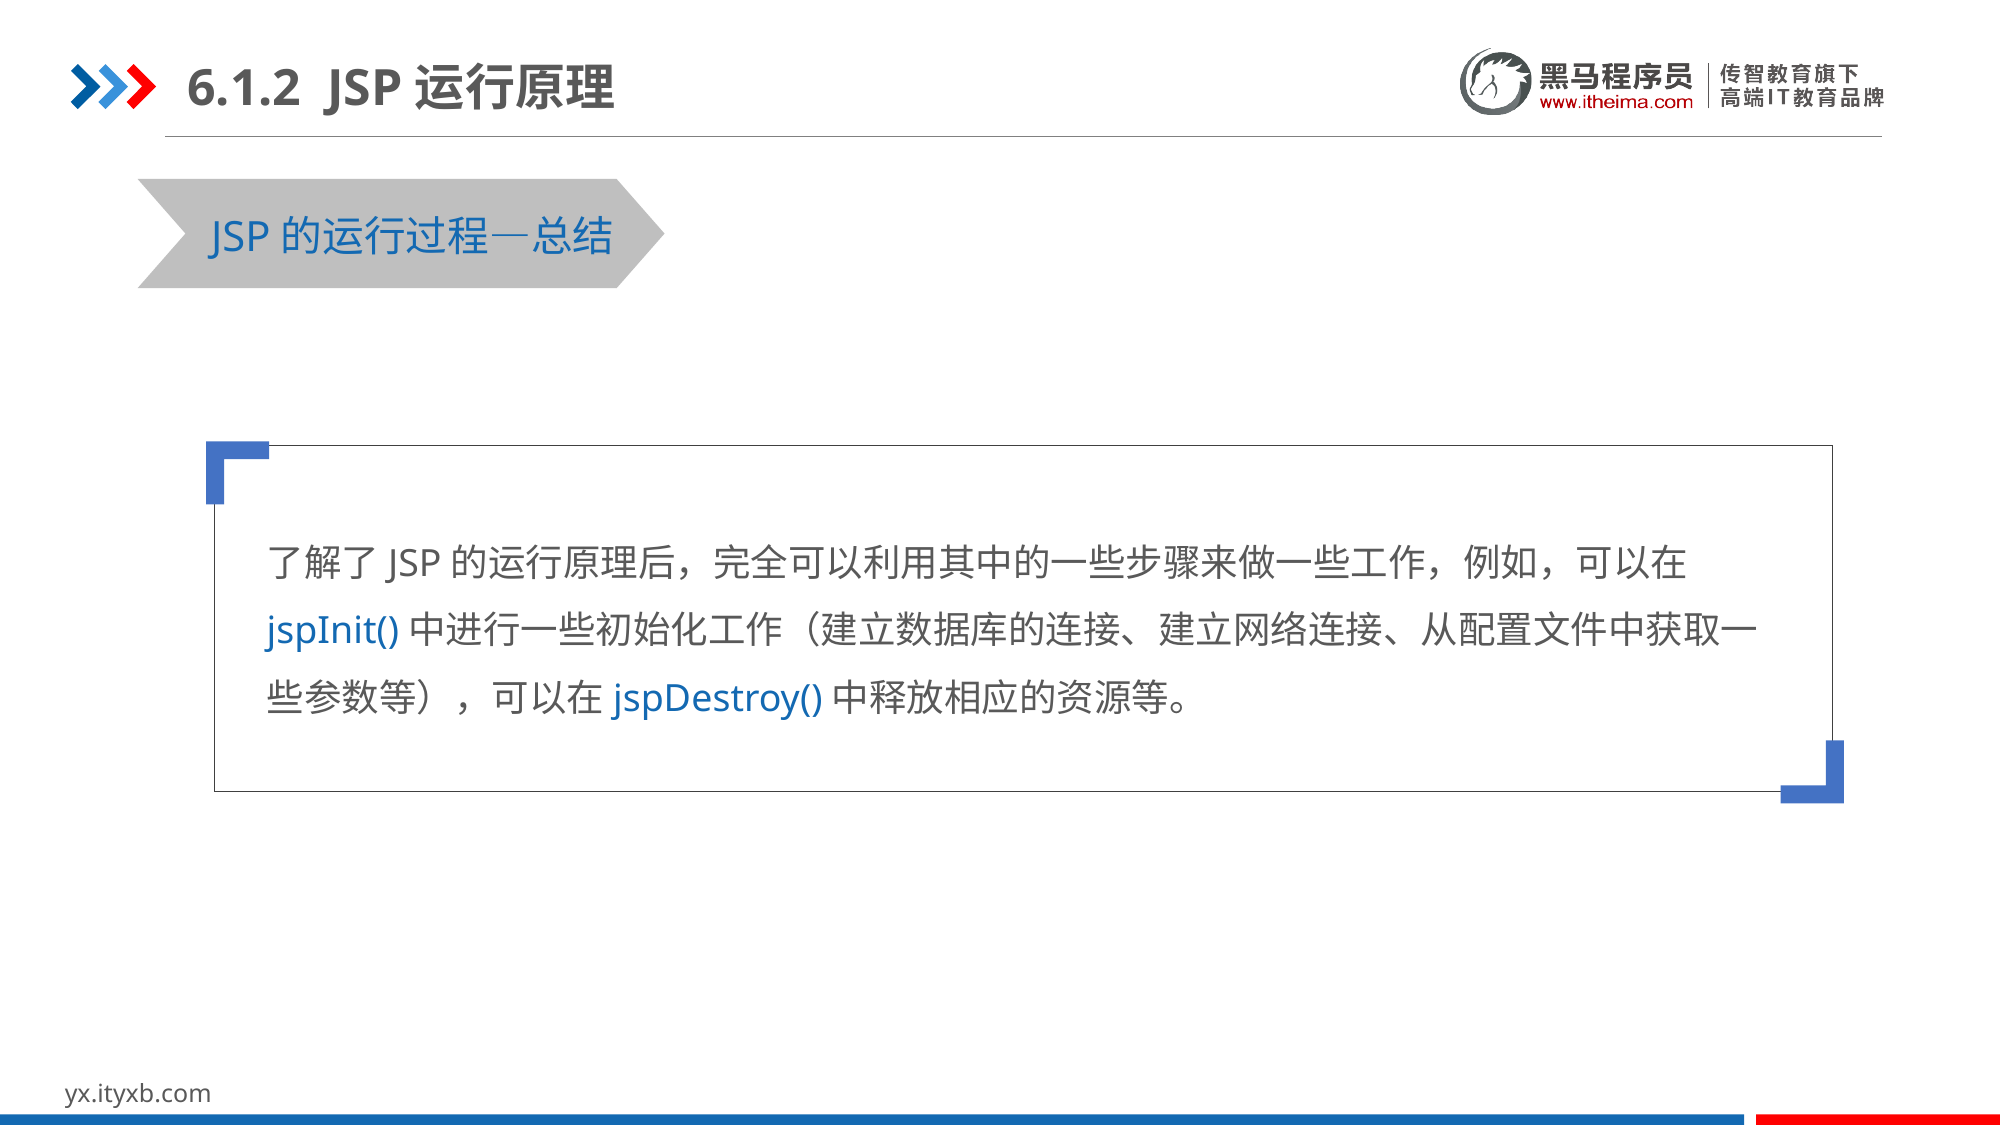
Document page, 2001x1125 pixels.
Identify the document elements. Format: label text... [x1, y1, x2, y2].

text_box 6.1.2 JSP运行原理 [187, 43, 665, 127]
text_box [137, 178, 665, 289]
text_box [1780, 739, 1845, 804]
text_box [205, 440, 270, 505]
text_box JSP的运行过程—总结 [196, 201, 630, 267]
picture [1460, 48, 1887, 115]
text_box [213, 445, 1834, 792]
